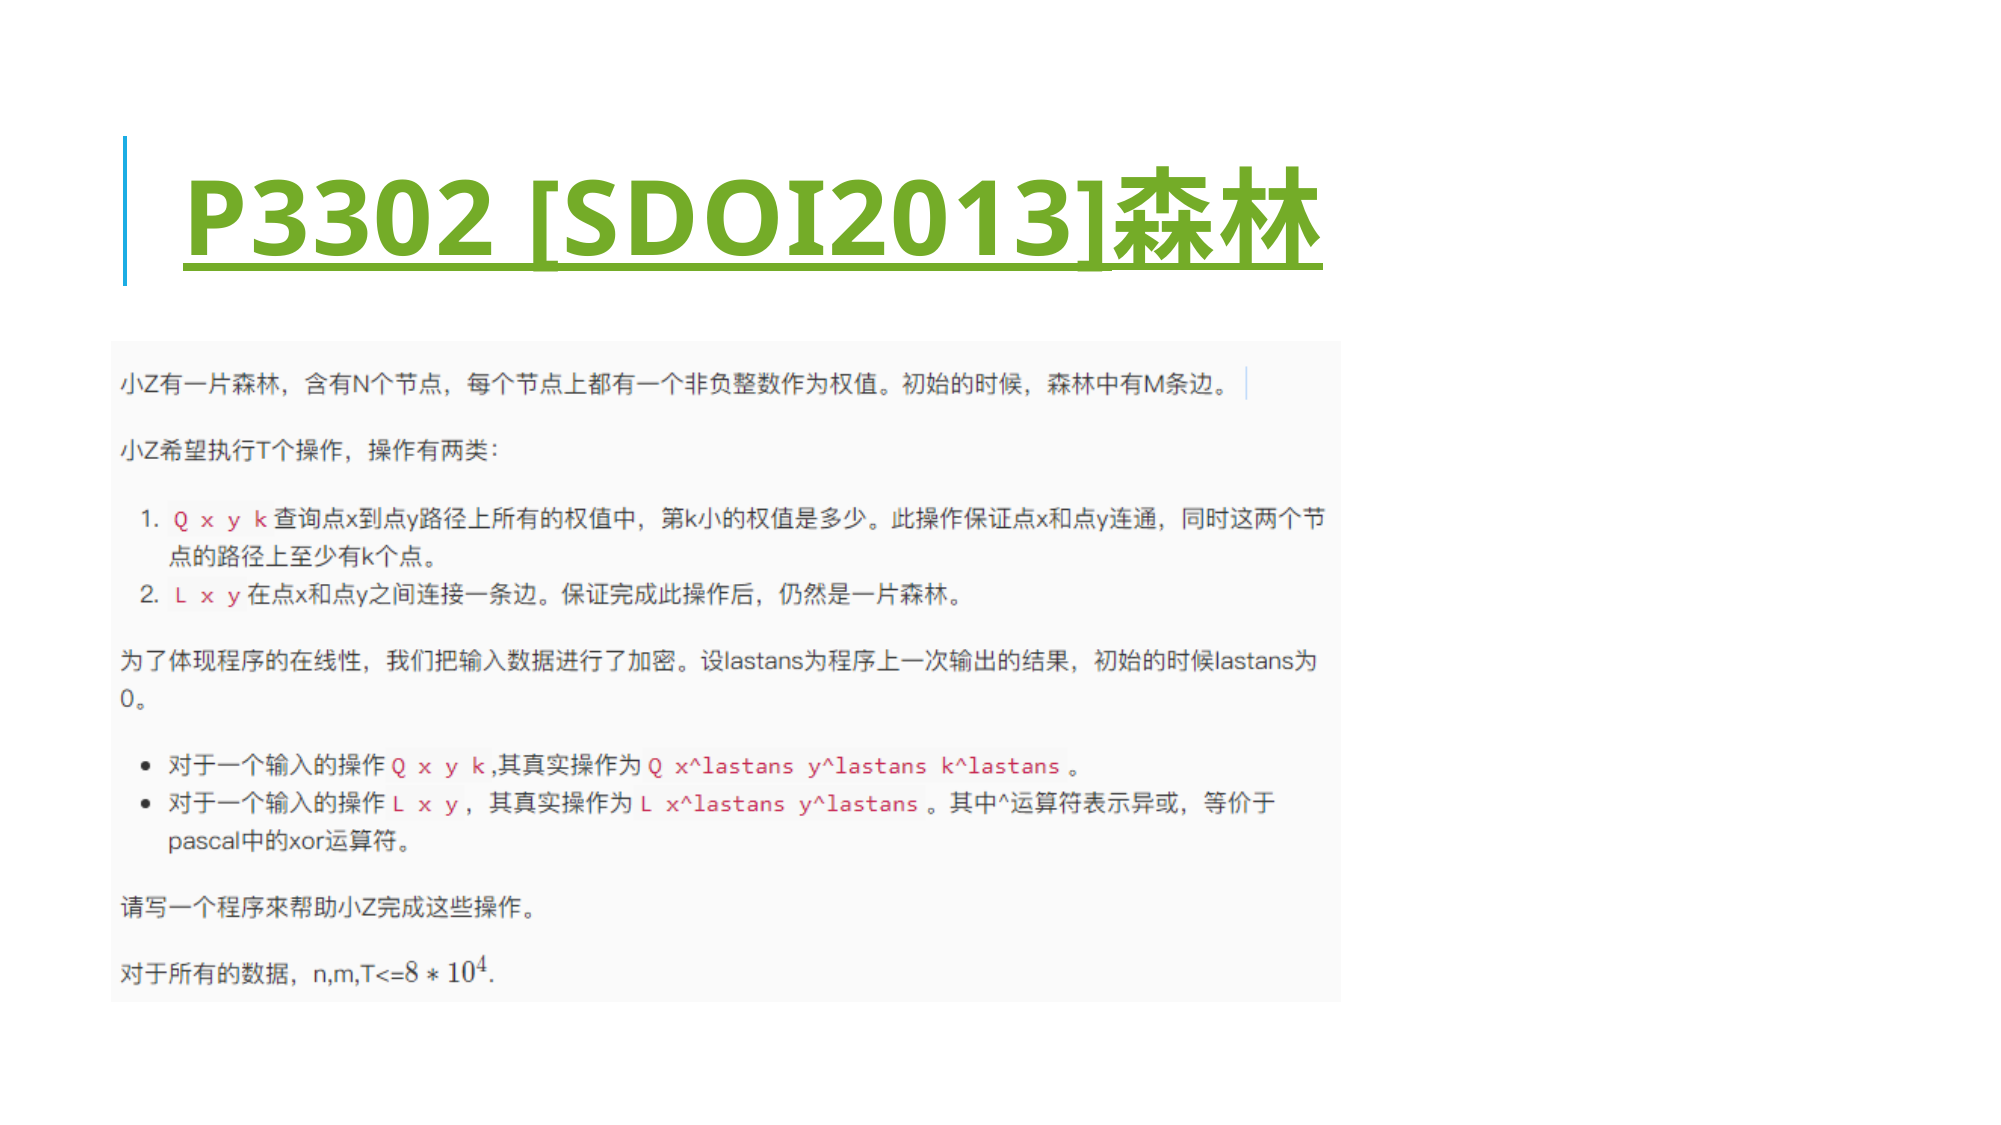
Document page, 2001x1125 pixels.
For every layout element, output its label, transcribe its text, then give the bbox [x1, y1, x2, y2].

title P3302 [SDOI2013]森林 [168, 96, 1763, 342]
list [111, 341, 1341, 1003]
